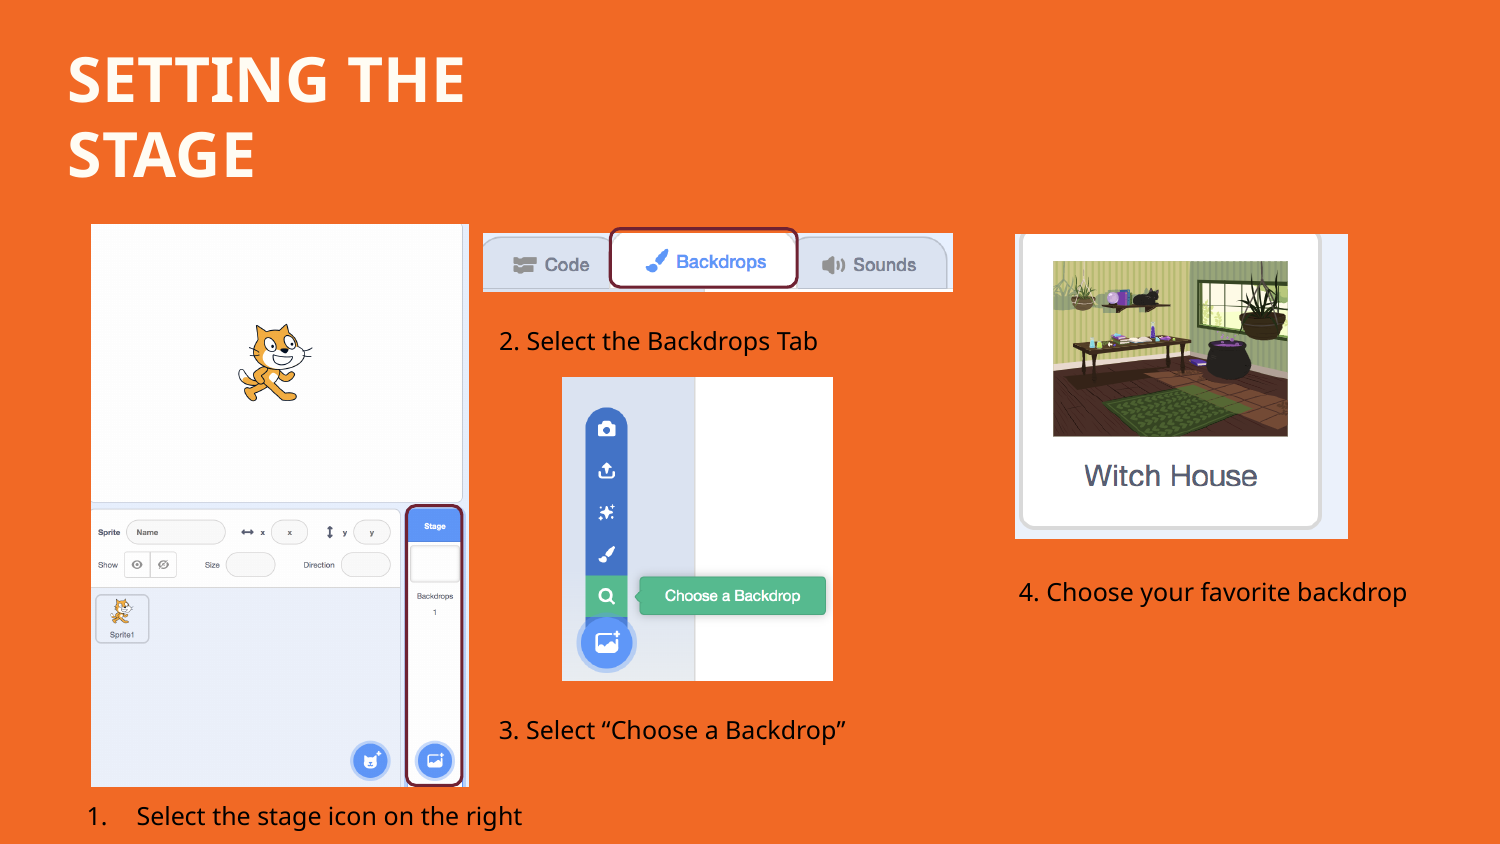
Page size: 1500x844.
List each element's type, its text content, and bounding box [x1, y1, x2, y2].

text_box 2. Select the Backdrops Tab [484, 310, 1010, 378]
title SETTING THE STAGE [52, 25, 533, 173]
picture [483, 232, 953, 292]
picture [91, 224, 469, 787]
text_box Select the stage icon on the right [46, 785, 539, 844]
picture [1015, 234, 1348, 539]
text_box 4. Choose your favorite backdrop [1003, 560, 1480, 609]
picture [562, 377, 833, 682]
text_box 3. Select “Choose a Backdrop” [483, 699, 892, 767]
